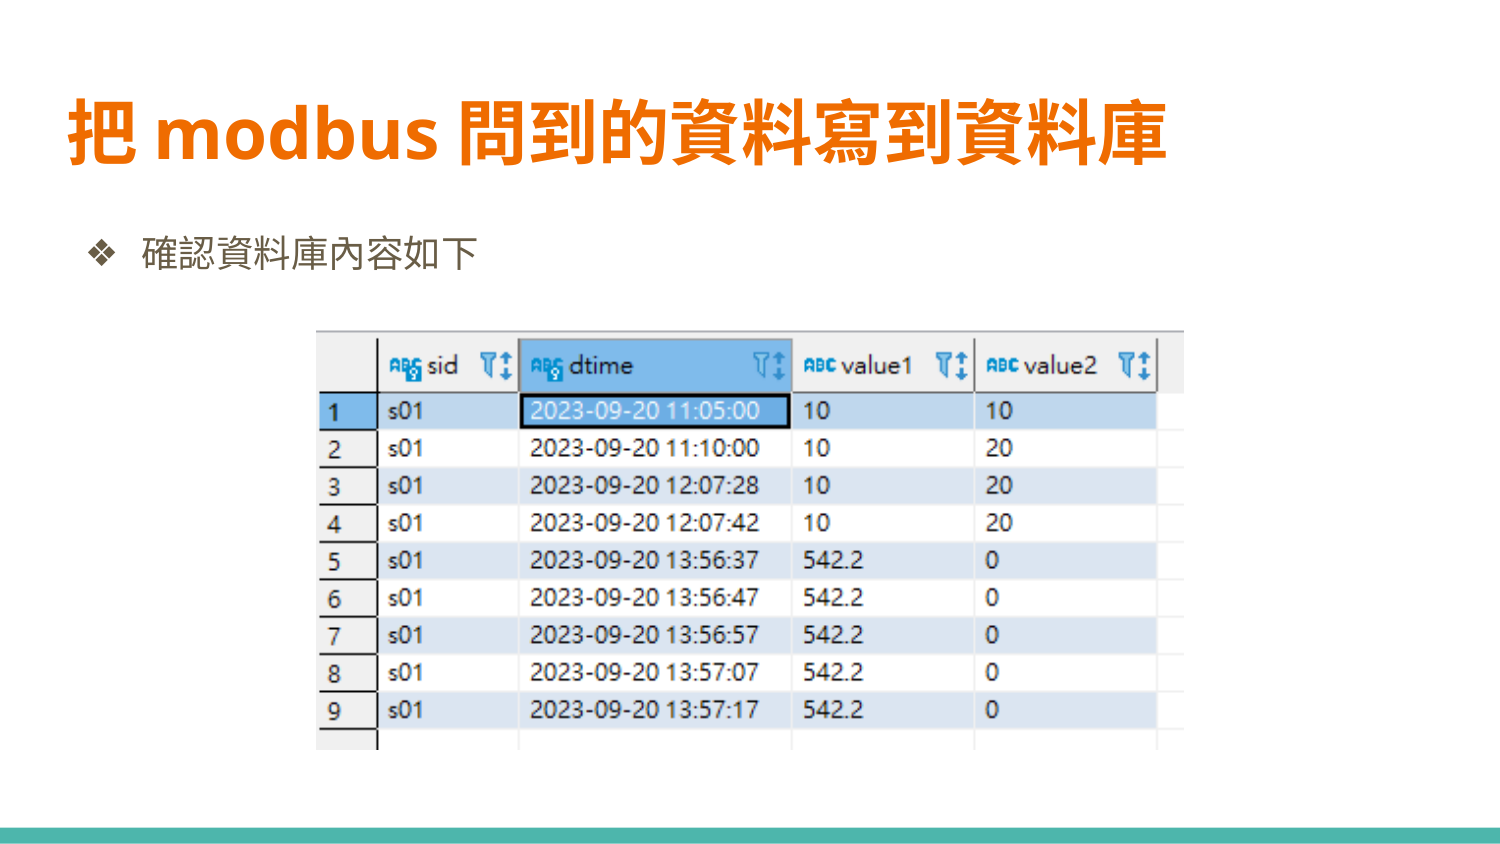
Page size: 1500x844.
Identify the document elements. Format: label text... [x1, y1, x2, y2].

title 把modbus問到的資料寫到資料庫 [51, 72, 1449, 189]
picture [316, 329, 1184, 750]
list 確認資料庫內容如下 [51, 207, 1388, 750]
